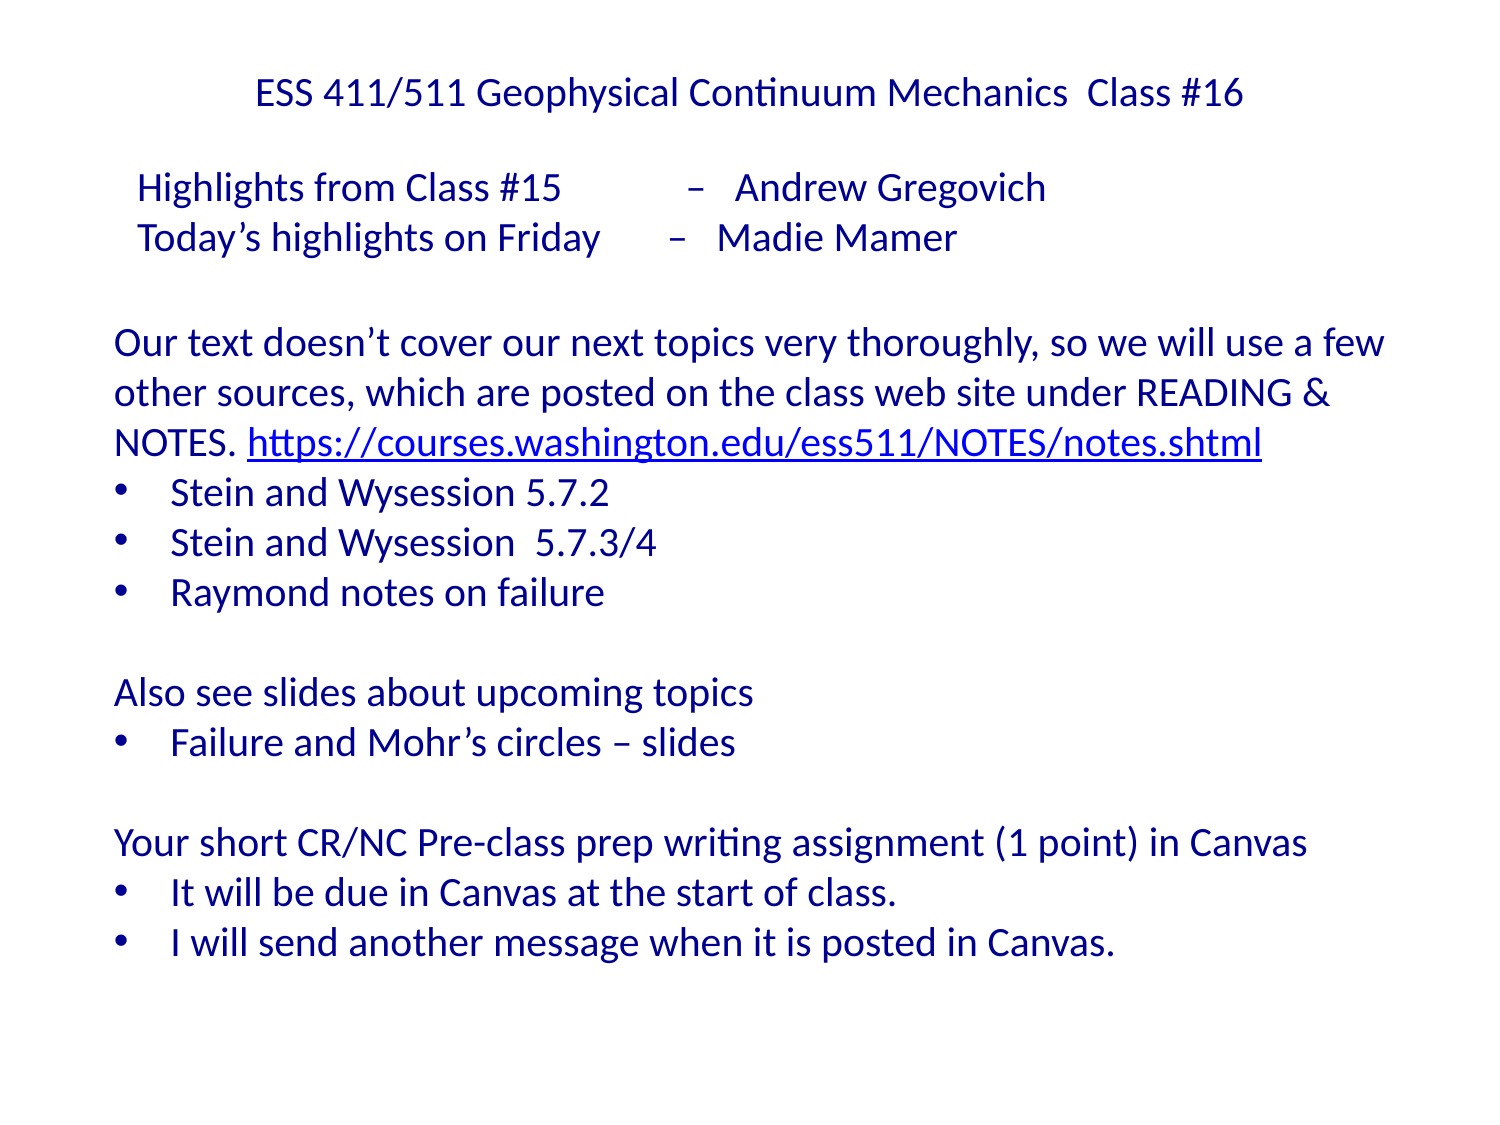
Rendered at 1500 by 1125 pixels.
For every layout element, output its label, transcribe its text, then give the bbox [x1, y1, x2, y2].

title ESS 411/511 Geophysical Continuum Mechanics Class #16 [75, 45, 1425, 134]
text_box Our text doesn’t cover our next topics very thoroughly, so we will use a few other sources, which are posted on the class web site under READING & NOTES. https://courses.washington.edu/ess511/NOTES/notes.shtml Stein and Wysession 5.7.2 Stein and Wysession 5.7.3/4 Raymond notes on failure Also see slides about upcoming topics Failure and Mohr’s circles – slides Your short CR/NC Pre-class prep writing assignment (1 point) in Canvas It will be due in Canvas at the start of class. I will send another message when it is posted in Canvas. [99, 307, 1425, 973]
text_box Highlights from Class #15 – Andrew Gregovich Today’s highlights on Friday – Madie Mamer [122, 151, 1383, 267]
